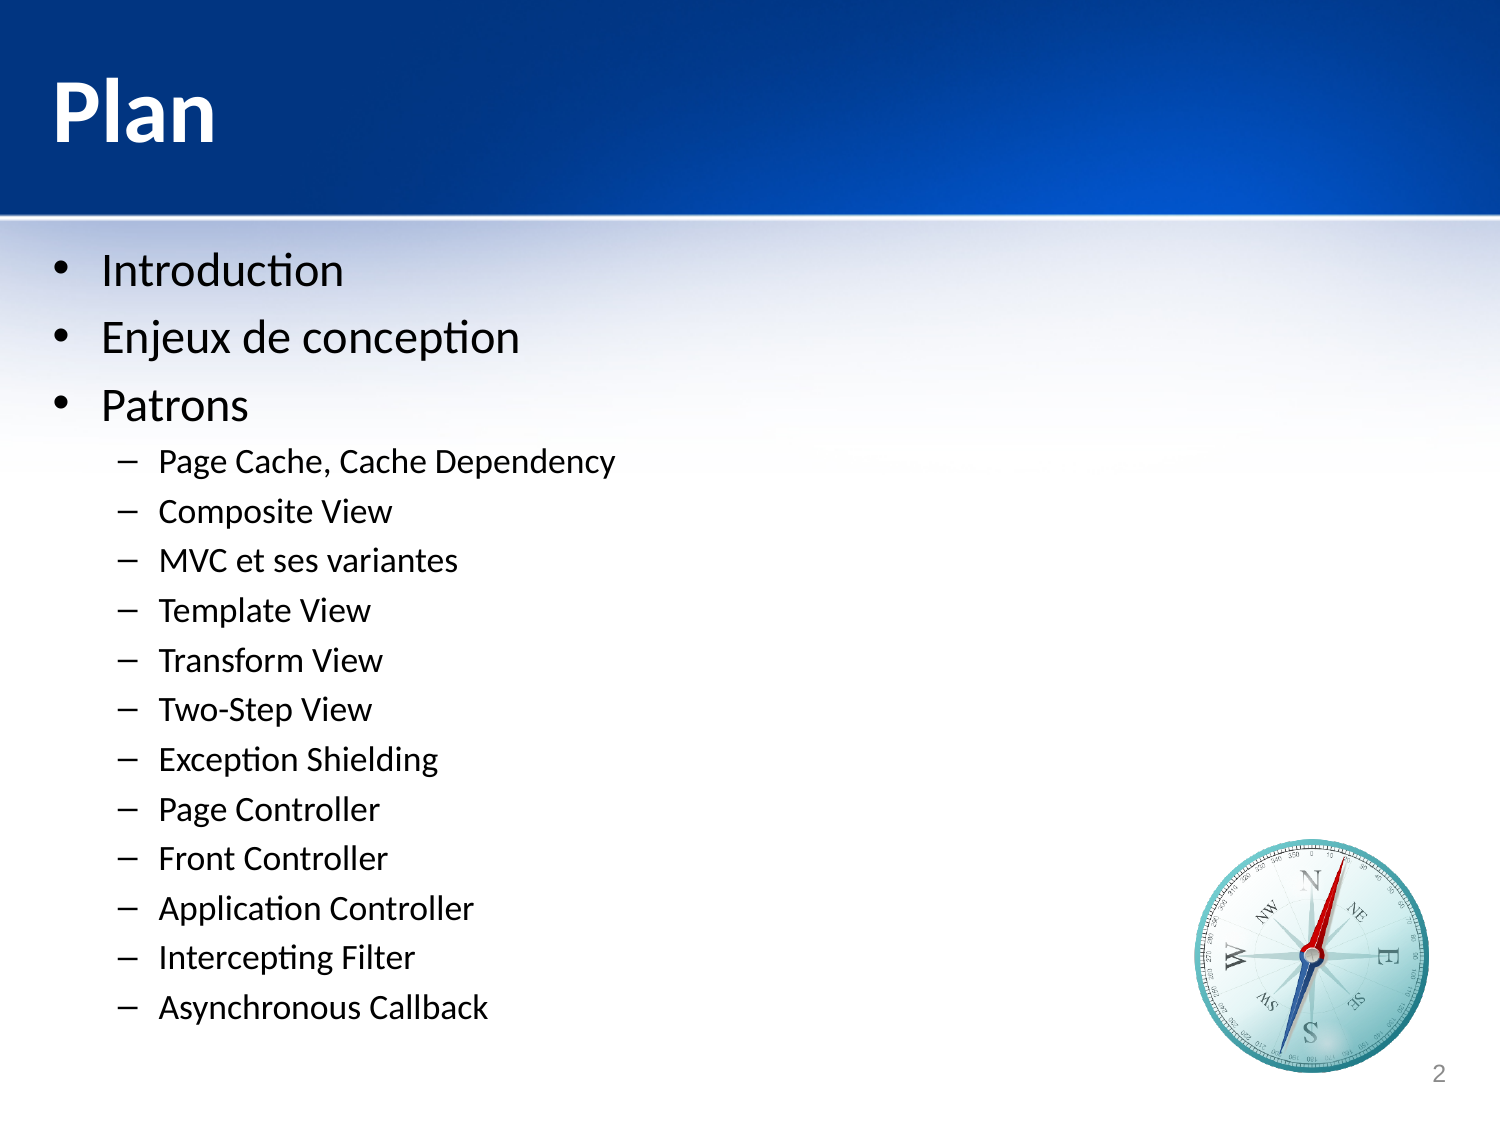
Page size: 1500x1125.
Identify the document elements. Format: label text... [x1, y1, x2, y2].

title Plan [37, 12, 1225, 200]
slide_number 2 [1111, 1042, 1462, 1103]
list Introduction Enjeux de conception Patrons Page Cache, Cache Dependency Composite View MVC et ses variantes Template View Transform View Two-Step View Exception Shielding Page Controller Front Controller Application Controller Intercepting Filter Asynchronous Callback [37, 230, 1463, 1041]
picture [0, 0, 1500, 1125]
